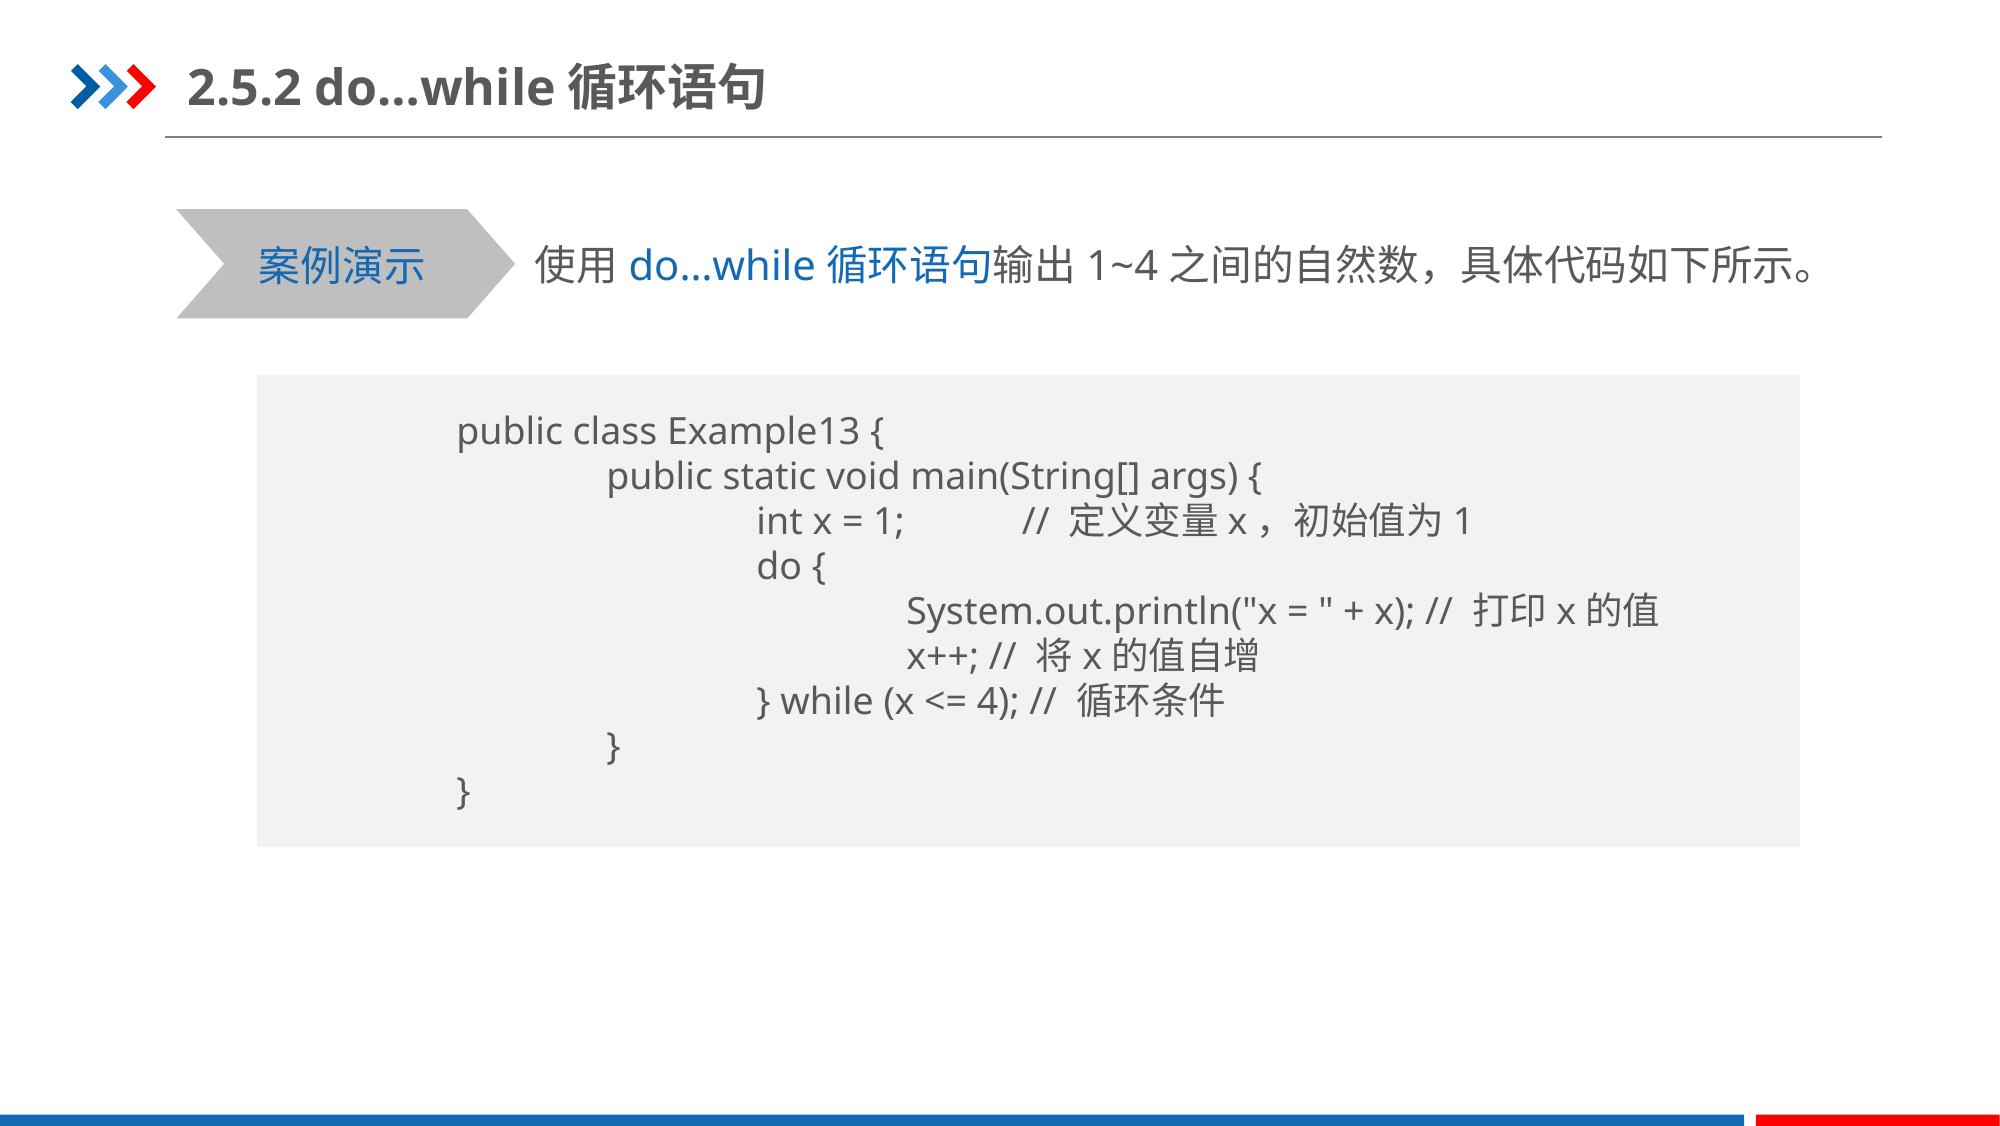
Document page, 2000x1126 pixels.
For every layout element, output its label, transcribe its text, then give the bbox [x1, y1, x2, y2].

text_box 案例演示 [244, 232, 441, 297]
text_box [176, 209, 516, 319]
picture [257, 375, 1803, 849]
text_box 使用do…while循环语句输出1~4之间的自然数，具体代码如下所示。 [515, 203, 1836, 299]
text_box 2.5.2 do…while循环语句 [187, 43, 827, 127]
